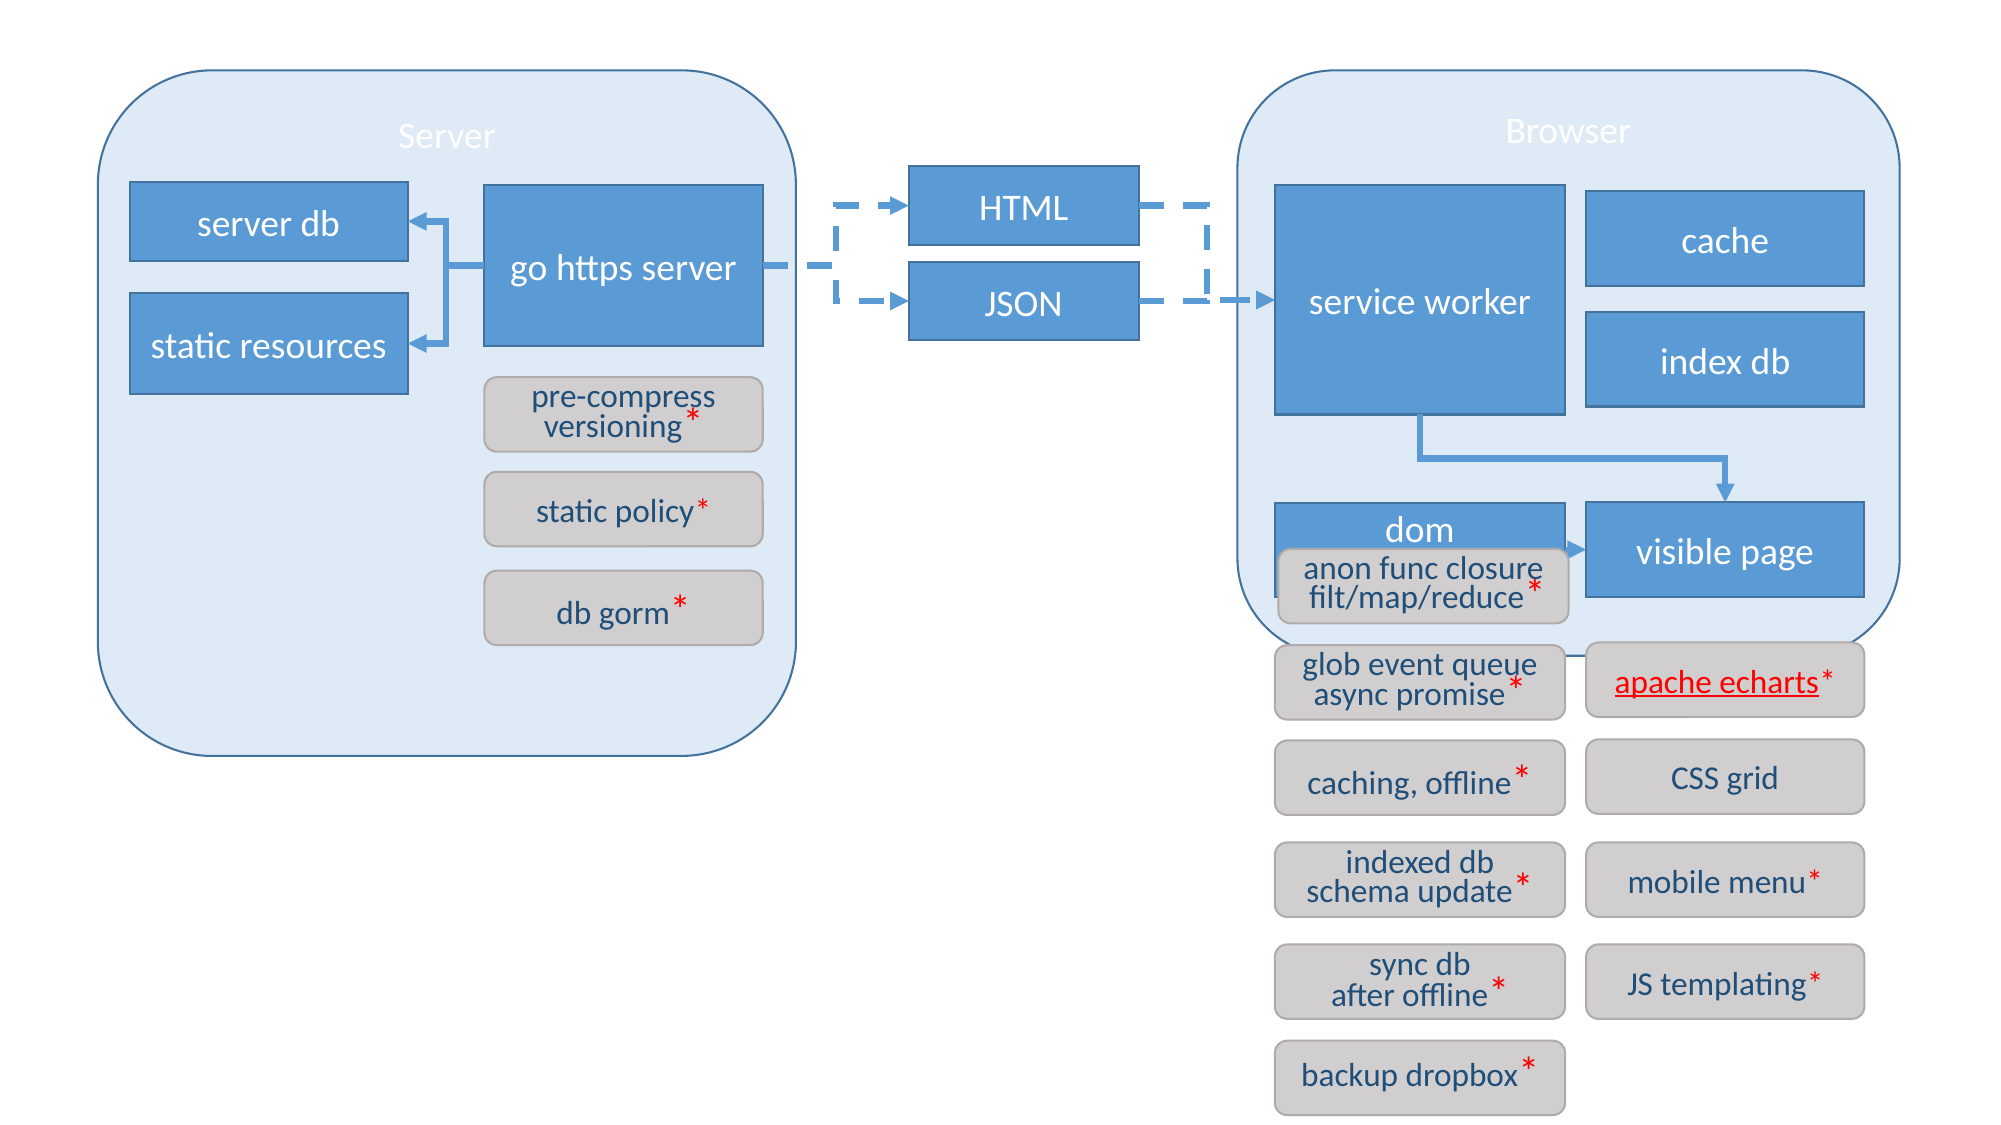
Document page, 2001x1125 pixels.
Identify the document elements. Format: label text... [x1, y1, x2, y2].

text_box mobile menu* [1585, 841, 1866, 918]
text_box JSON [908, 261, 1140, 341]
text_box pre-compress versioning* [483, 376, 764, 453]
text_box index db [1617, 311, 1865, 408]
text_box cache [1585, 190, 1865, 287]
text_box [762, 265, 909, 301]
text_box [407, 269, 485, 340]
text_box caching, offline* [1273, 739, 1567, 816]
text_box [762, 205, 909, 265]
text_box static resources [129, 292, 409, 395]
text_box service worker [1274, 184, 1566, 416]
text_box dom JS events [1274, 502, 1528, 598]
text_box visible page [1617, 501, 1865, 598]
text_box CSS grid [1585, 738, 1866, 815]
text_box server db [129, 181, 409, 262]
text_box static policy* [483, 470, 764, 548]
text_box indexed db schema update* [1273, 841, 1567, 918]
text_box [407, 223, 485, 264]
text_box go https server [483, 184, 764, 347]
text_box Browser [1236, 69, 1901, 657]
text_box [1528, 305, 1617, 612]
text_box sync db after offline* [1273, 943, 1567, 1020]
text_box anon func closure filt/map/reduce* [1277, 547, 1570, 625]
text_box glob event queue async promise* [1273, 644, 1567, 721]
text_box HTML [908, 165, 1140, 246]
text_box backup dropbox* [1273, 1039, 1567, 1117]
text_box apache echarts* [1585, 641, 1866, 719]
text_box db gorm* [483, 569, 764, 647]
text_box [1138, 205, 1275, 299]
text_box JS templating* [1585, 943, 1866, 1020]
text_box Server [96, 69, 797, 757]
